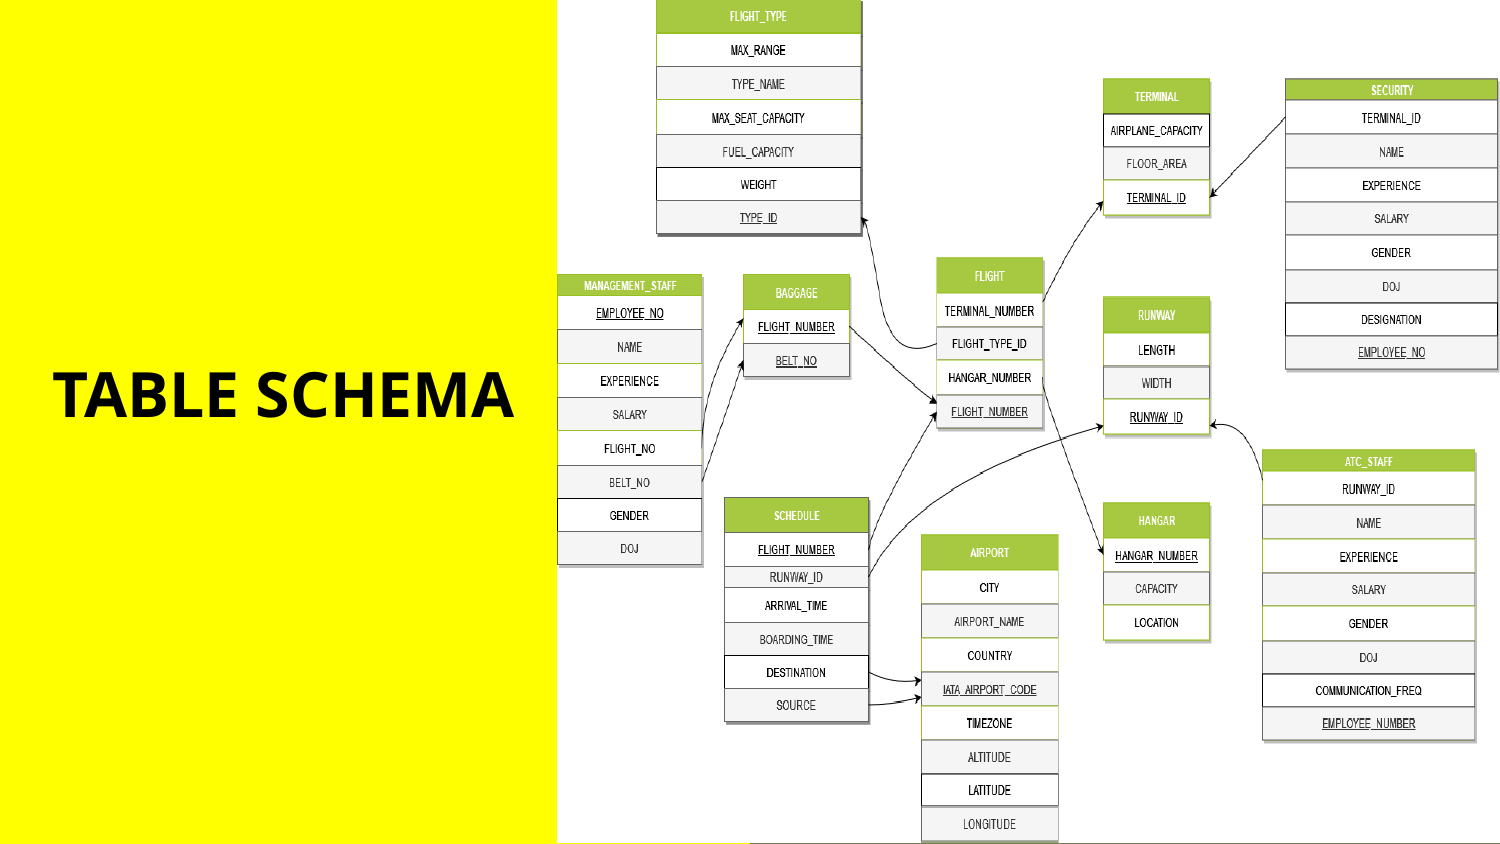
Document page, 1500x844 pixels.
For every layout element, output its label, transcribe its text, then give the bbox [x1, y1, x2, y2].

title TABLE SCHEMA [37, 188, 552, 446]
picture [557, 0, 1500, 843]
